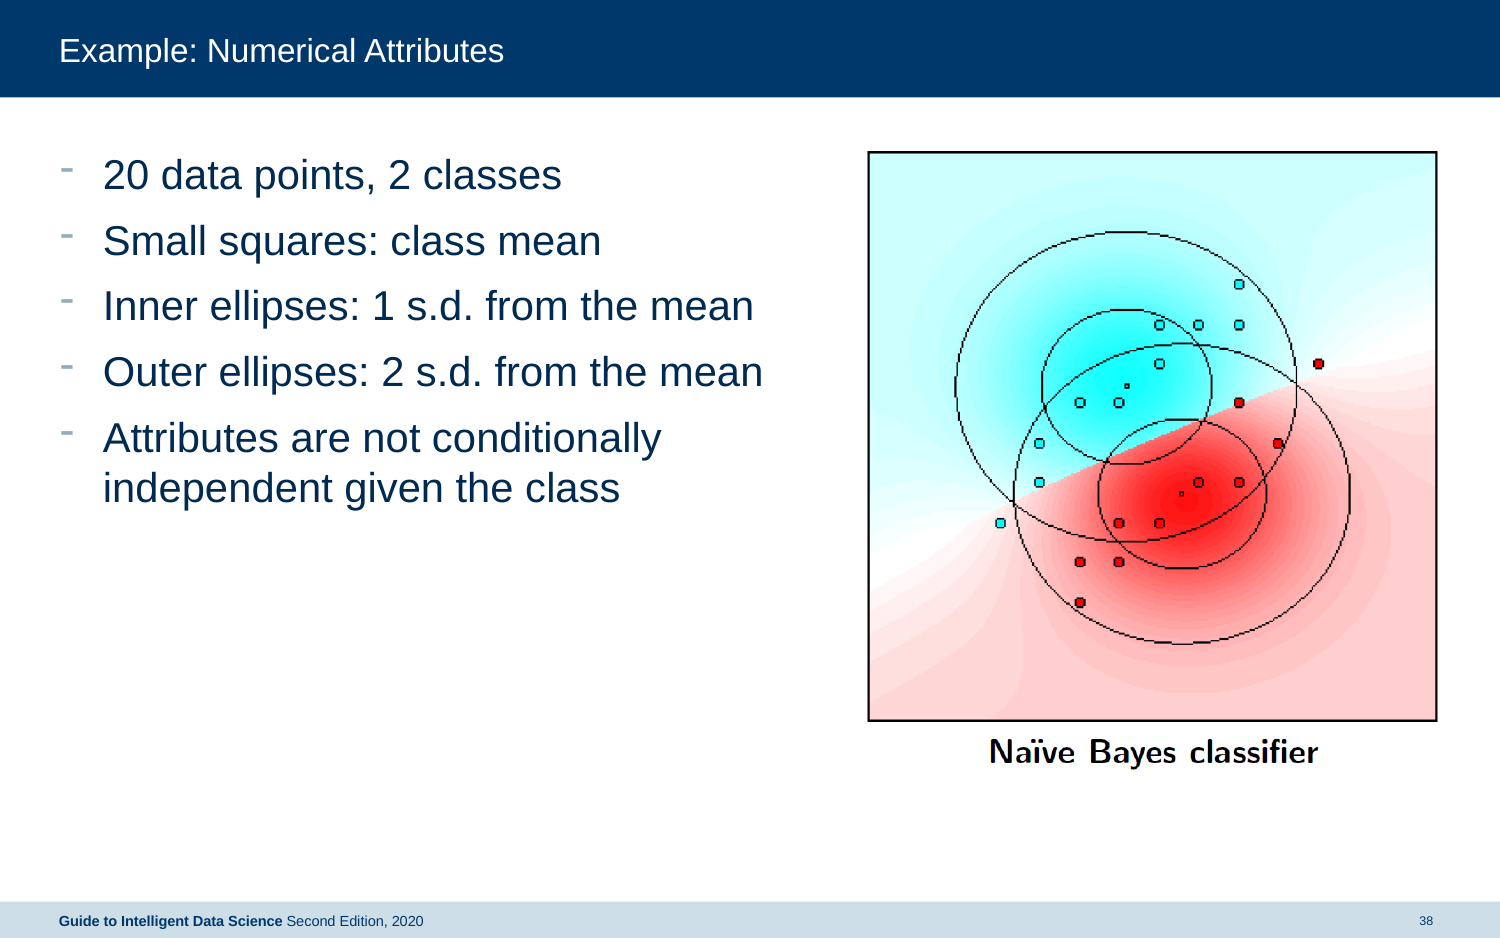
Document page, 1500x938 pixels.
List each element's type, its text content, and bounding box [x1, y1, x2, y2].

list 20 data points, 2 classes Small squares: class mean Inner ellipses: 1 s.d. from the mean Outer ellipses: 2 s.d. from the mean Attributes are not conditionally independent given the class [59, 147, 797, 855]
title Example: Numerical Attributes [58, 28, 1442, 70]
slide_number 38 [1411, 900, 1442, 938]
footer Guide to Intelligent Data Science Second Edition, 2020 [58, 900, 717, 938]
picture [864, 147, 1441, 770]
